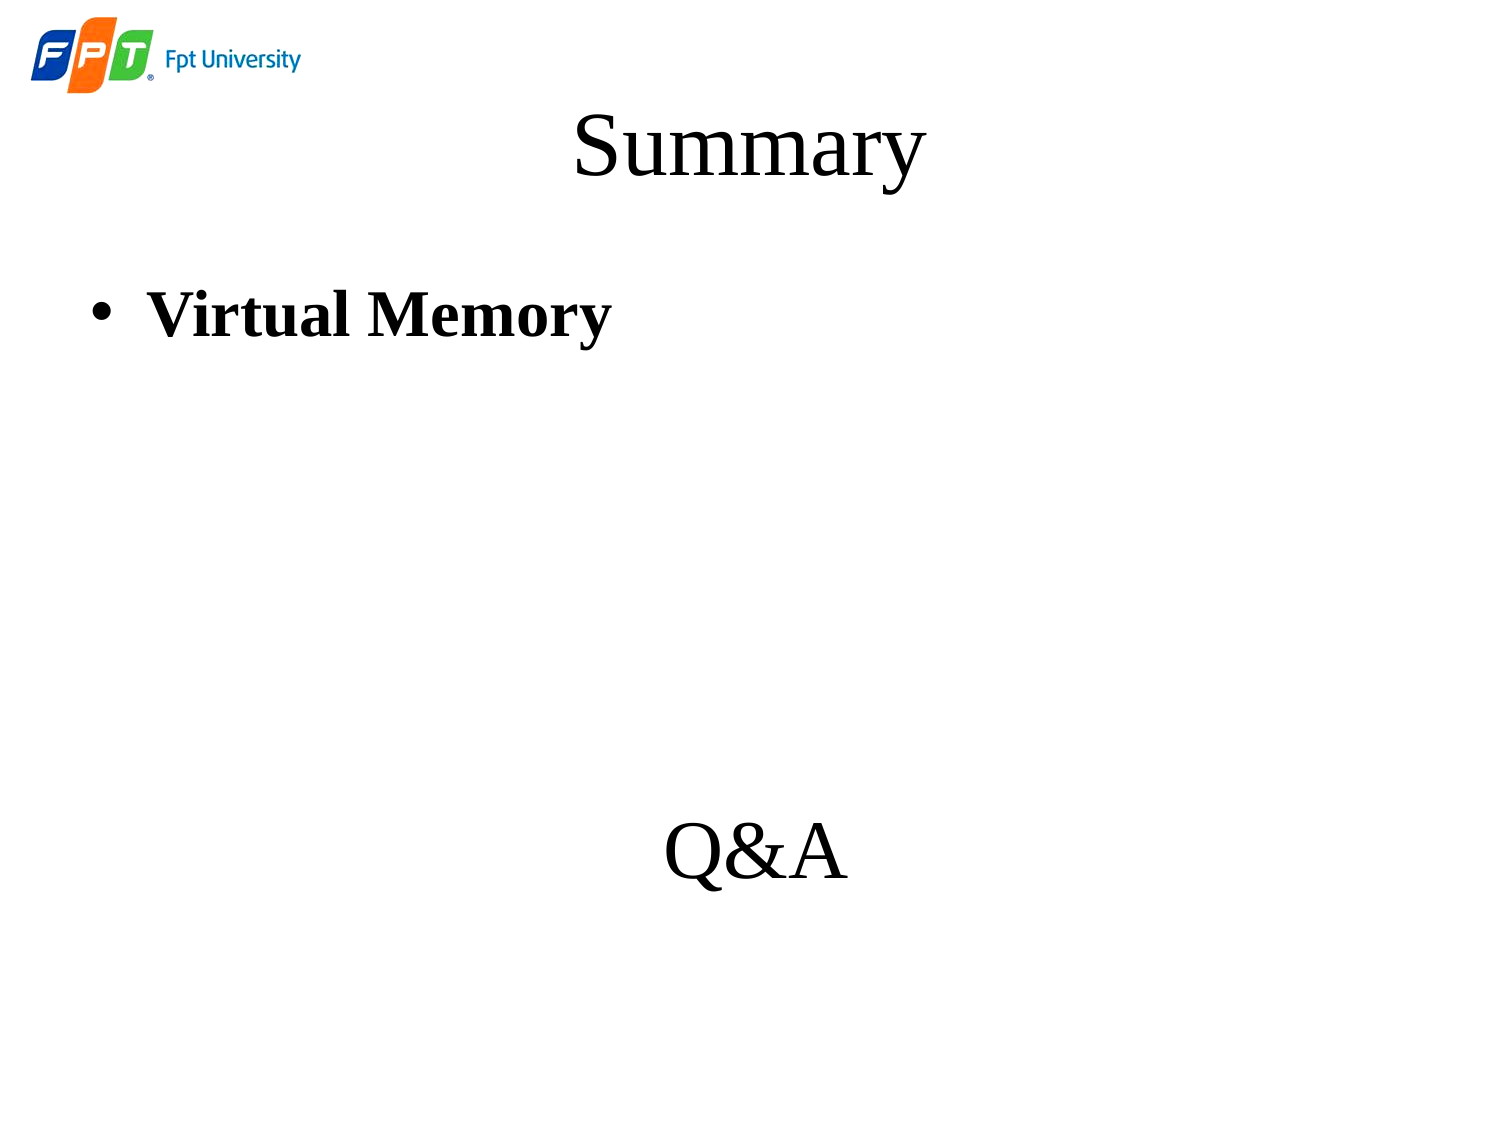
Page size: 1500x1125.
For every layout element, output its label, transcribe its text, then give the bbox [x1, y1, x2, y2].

list Virtual Memory [75, 262, 1425, 675]
text_box Q&A [212, 787, 1300, 903]
title Summary [75, 45, 1425, 233]
picture [0, 0, 325, 122]
